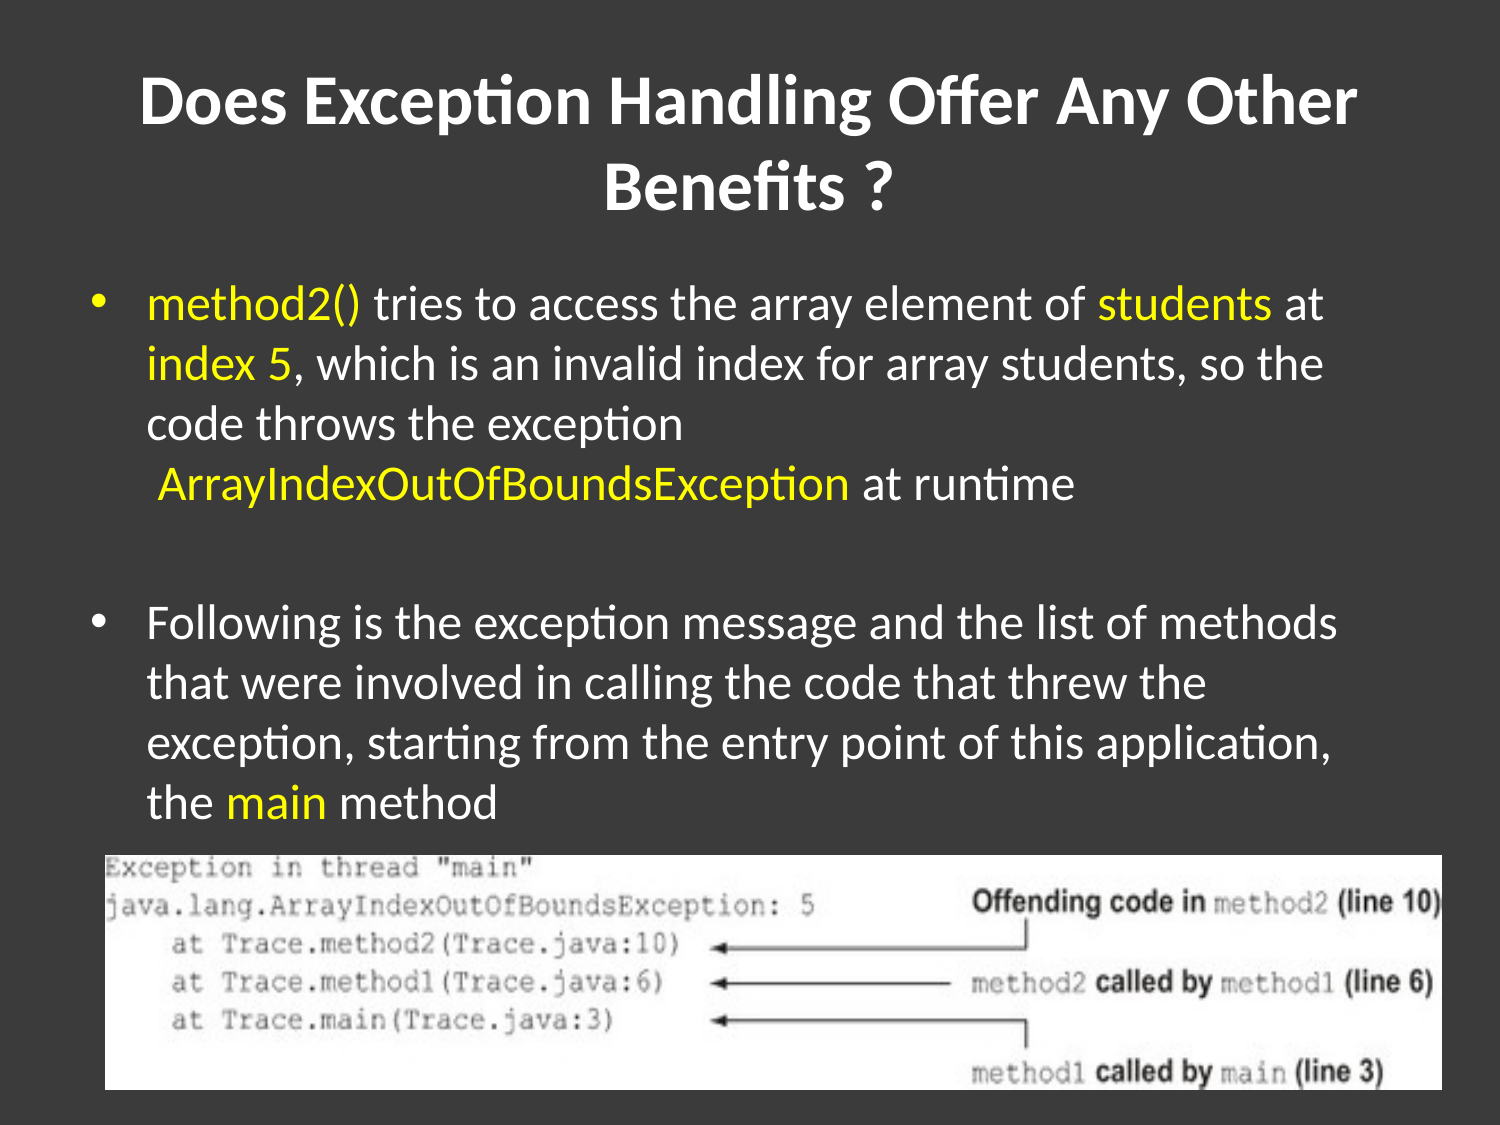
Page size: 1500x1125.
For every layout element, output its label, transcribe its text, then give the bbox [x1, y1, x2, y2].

title Does Exception Handling Offer Any Other Benefits ? [75, 45, 1425, 233]
picture [105, 855, 1442, 1091]
list method2() tries to access the array element of students at index 5, which is an invalid index for array students, so the code throws the exception ArrayIndexOutOfBoundsException at runtime Following is the exception message and the list of methods that were involved in calling the code that threw the exception, starting from the entry point of this application, the main method [75, 262, 1425, 1005]
